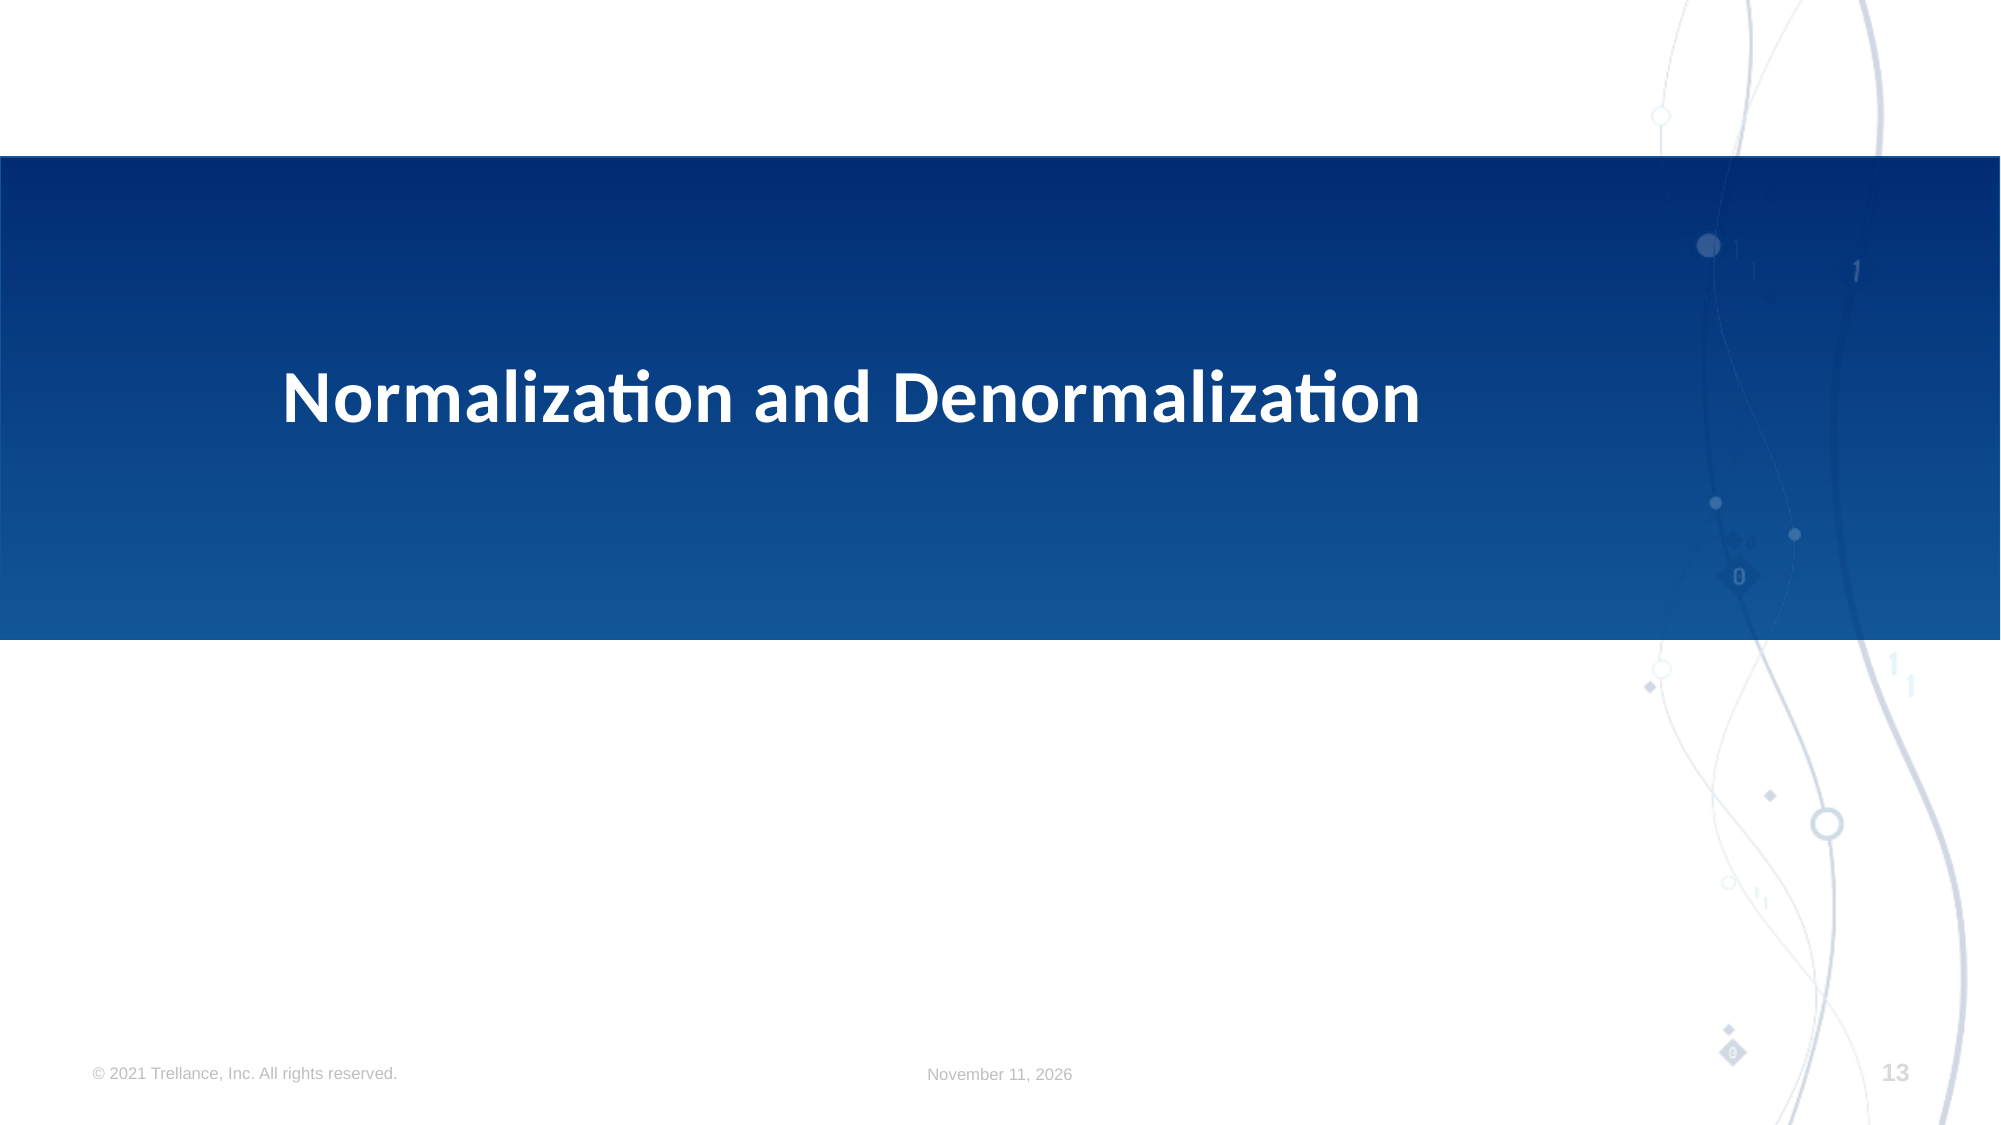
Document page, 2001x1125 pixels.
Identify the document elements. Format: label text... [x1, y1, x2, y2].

footer © 2021 Trellance, Inc. All rights reserved. [77, 1042, 753, 1103]
slide_number 13 [1843, 1049, 1925, 1103]
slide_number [781, 1044, 1219, 1105]
title Normalization and Denormalization [90, 328, 1617, 469]
